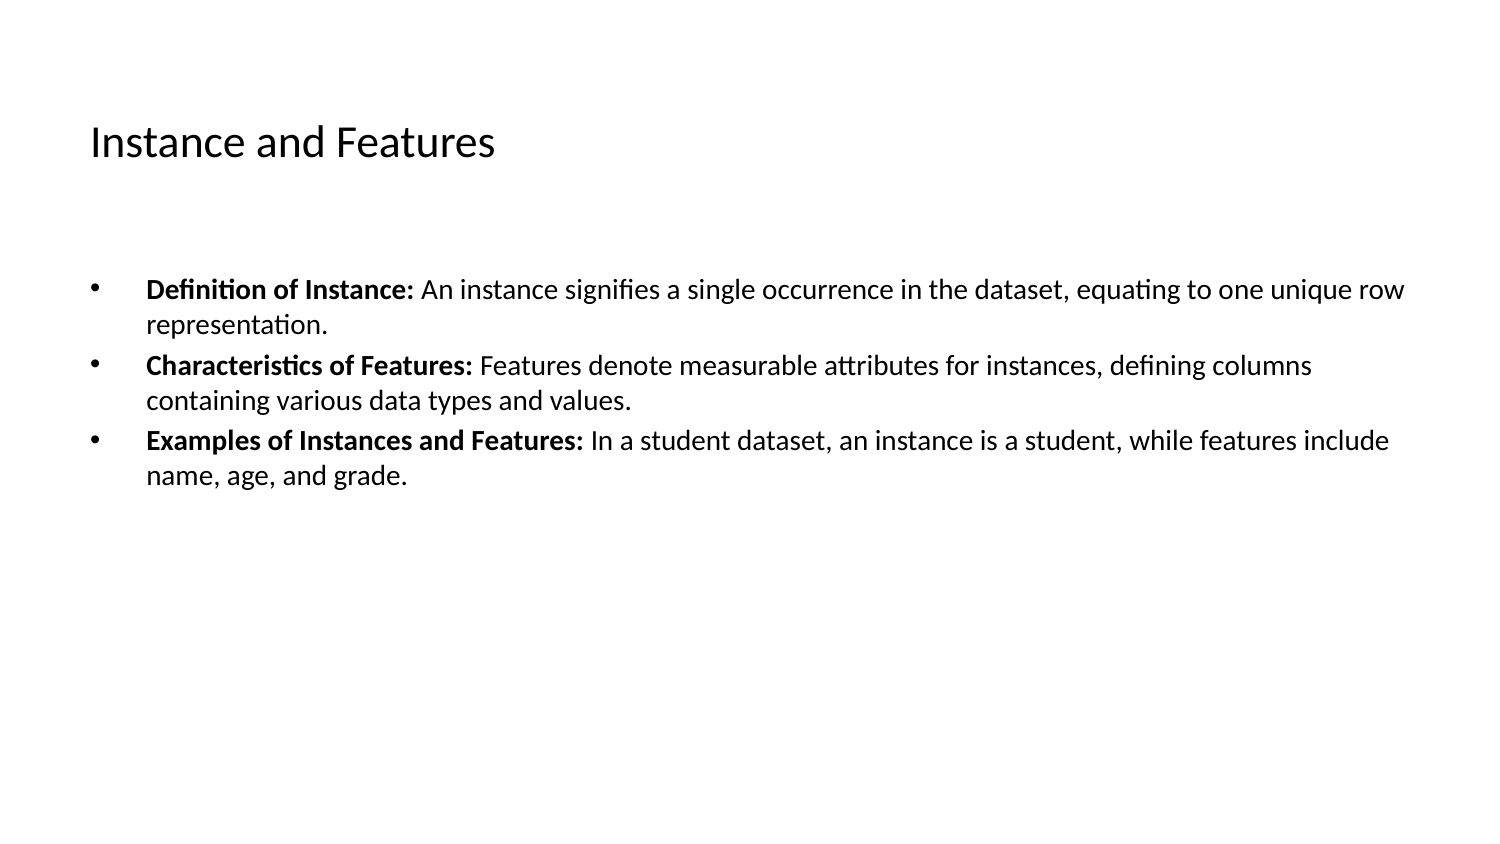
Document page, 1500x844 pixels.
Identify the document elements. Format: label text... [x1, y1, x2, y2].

title Instance and Features [75, 45, 1425, 233]
list Definition of Instance: An instance signifies a single occurrence in the dataset, equating to one unique row representation. Characteristics of Features: Features denote measurable attributes for instances, defining columns containing various data types and values. Examples of Instances and Features: In a student dataset, an instance is a student, while features include name, age, and grade. [75, 262, 1425, 844]
